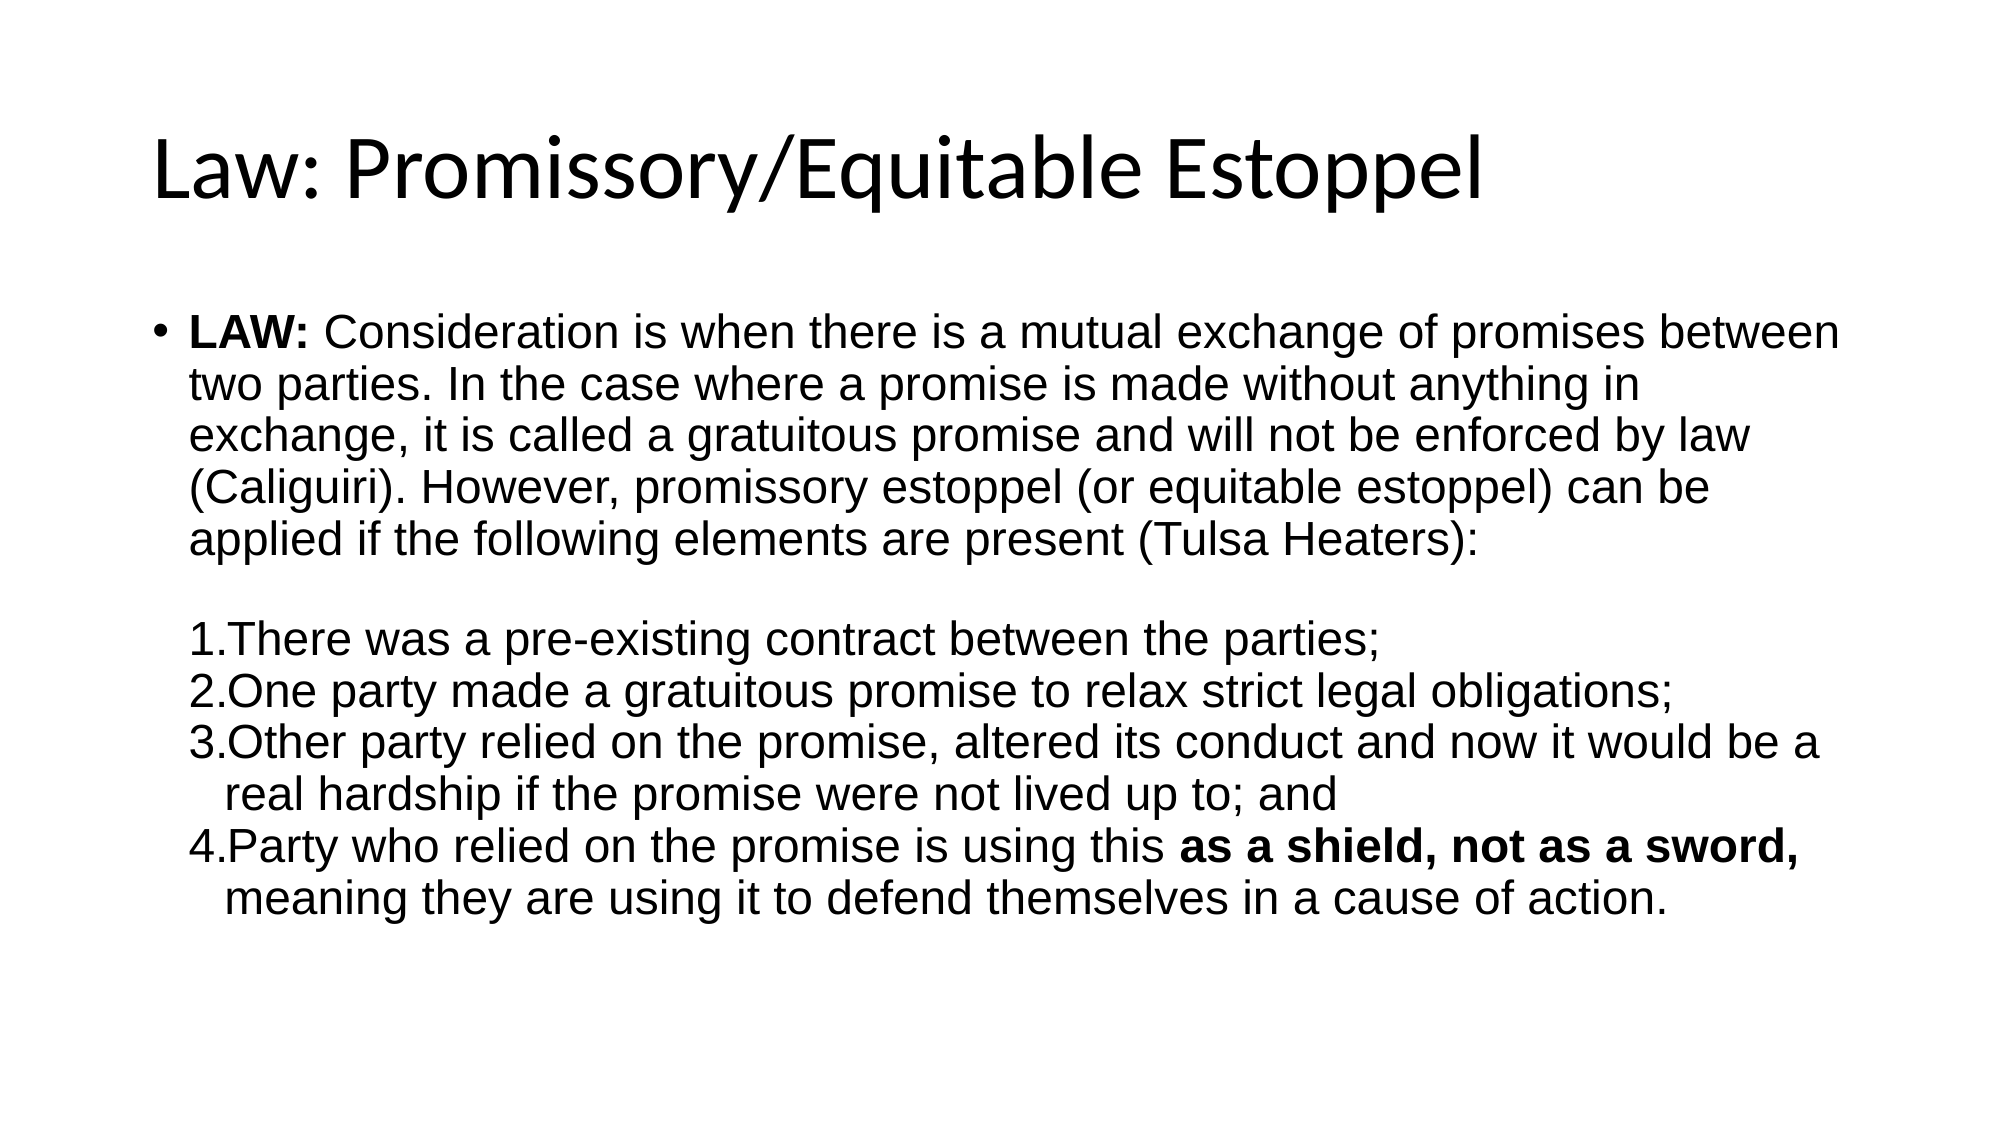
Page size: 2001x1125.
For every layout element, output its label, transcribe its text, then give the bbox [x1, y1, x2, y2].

list LAW: Consideration is when there is a mutual exchange of promises between two parties. In the case where a promise is made without anything in exchange, it is called a gratuitous promise and will not be enforced by law (Caliguiri). However, promissory estoppel (or equitable estoppel) can be applied if the following elements are present (Tulsa Heaters): There was a pre-existing contract between the parties; One party made a gratuitous promise to relax strict legal obligations; Other party relied on the promise, altered its conduct and now it would be a real hardship if the promise were not lived up to; and Party who relied on the promise is using this as a shield, not as a sword, meaning they are using it to defend themselves in a cause of action. [137, 299, 1863, 1014]
title Law: Promissory/Equitable Estoppel [137, 59, 1863, 278]
